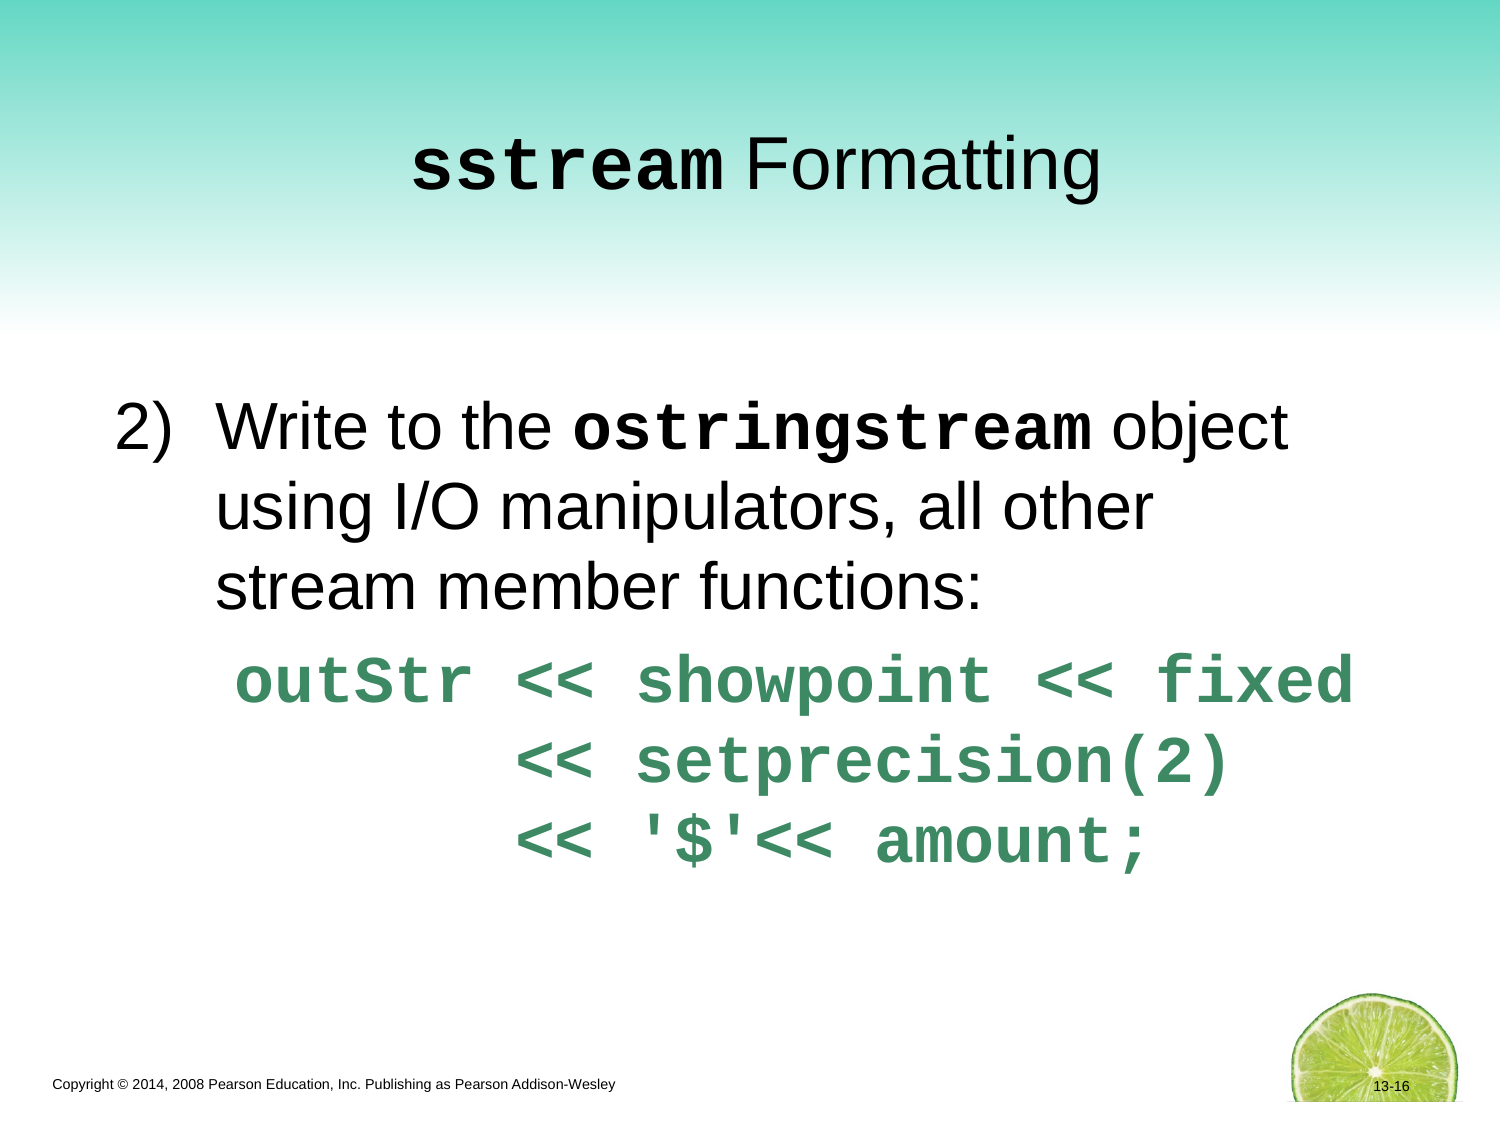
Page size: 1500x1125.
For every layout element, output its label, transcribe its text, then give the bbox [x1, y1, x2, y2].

title sstream Formatting [49, 49, 1463, 213]
picture [1287, 990, 1463, 1102]
slide_number 13-16 [1112, 1026, 1426, 1102]
list Write to the ostringstream object using I/O manipulators, all other stream member functions: outStr << showpoint << fixed << setprecision(2) << '$'<< amount; [99, 374, 1376, 938]
